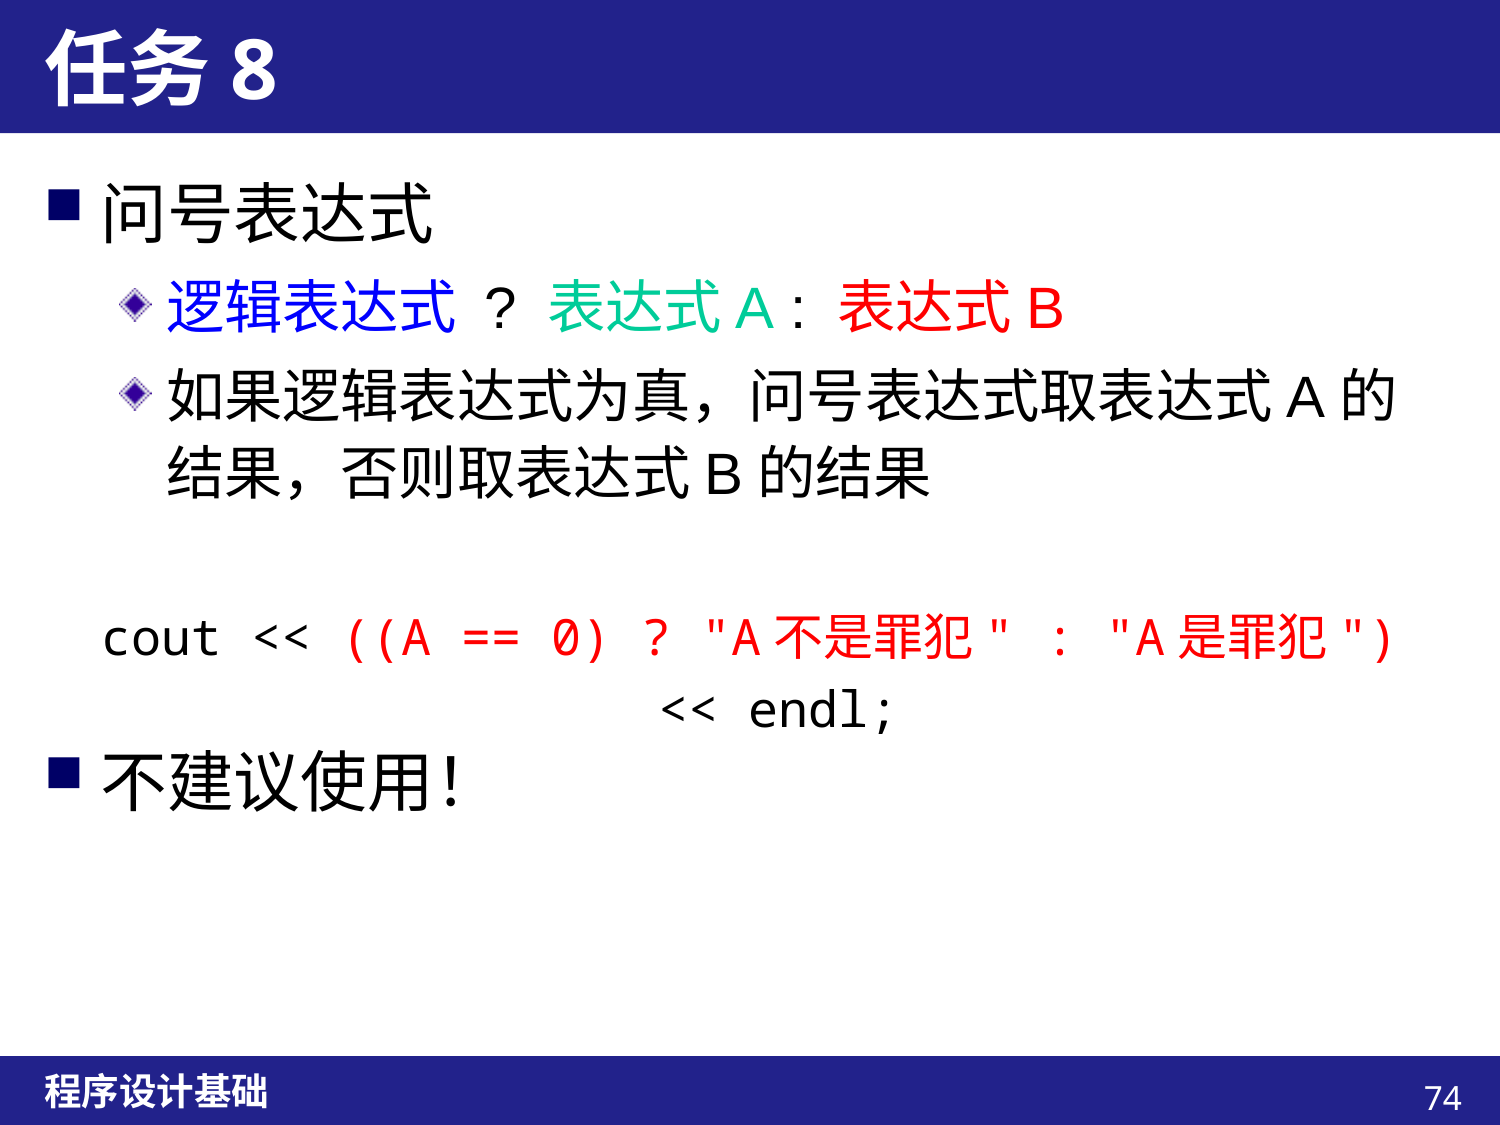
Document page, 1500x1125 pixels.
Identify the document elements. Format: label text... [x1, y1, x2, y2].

title 任务8 [29, 0, 1469, 134]
picture [119, 377, 152, 411]
picture [119, 288, 152, 322]
text_box cout << ((A == 0) ? "A不是罪犯" : "A是罪犯") << endl; [46, 585, 1454, 680]
list 问号表达式 逻辑表达式 ? 表达式A : 表达式B 如果逻辑表达式为真，问号表达式取表达式A的结果，否则取表达式B的结果 不建议使用！ [29, 156, 1469, 1034]
